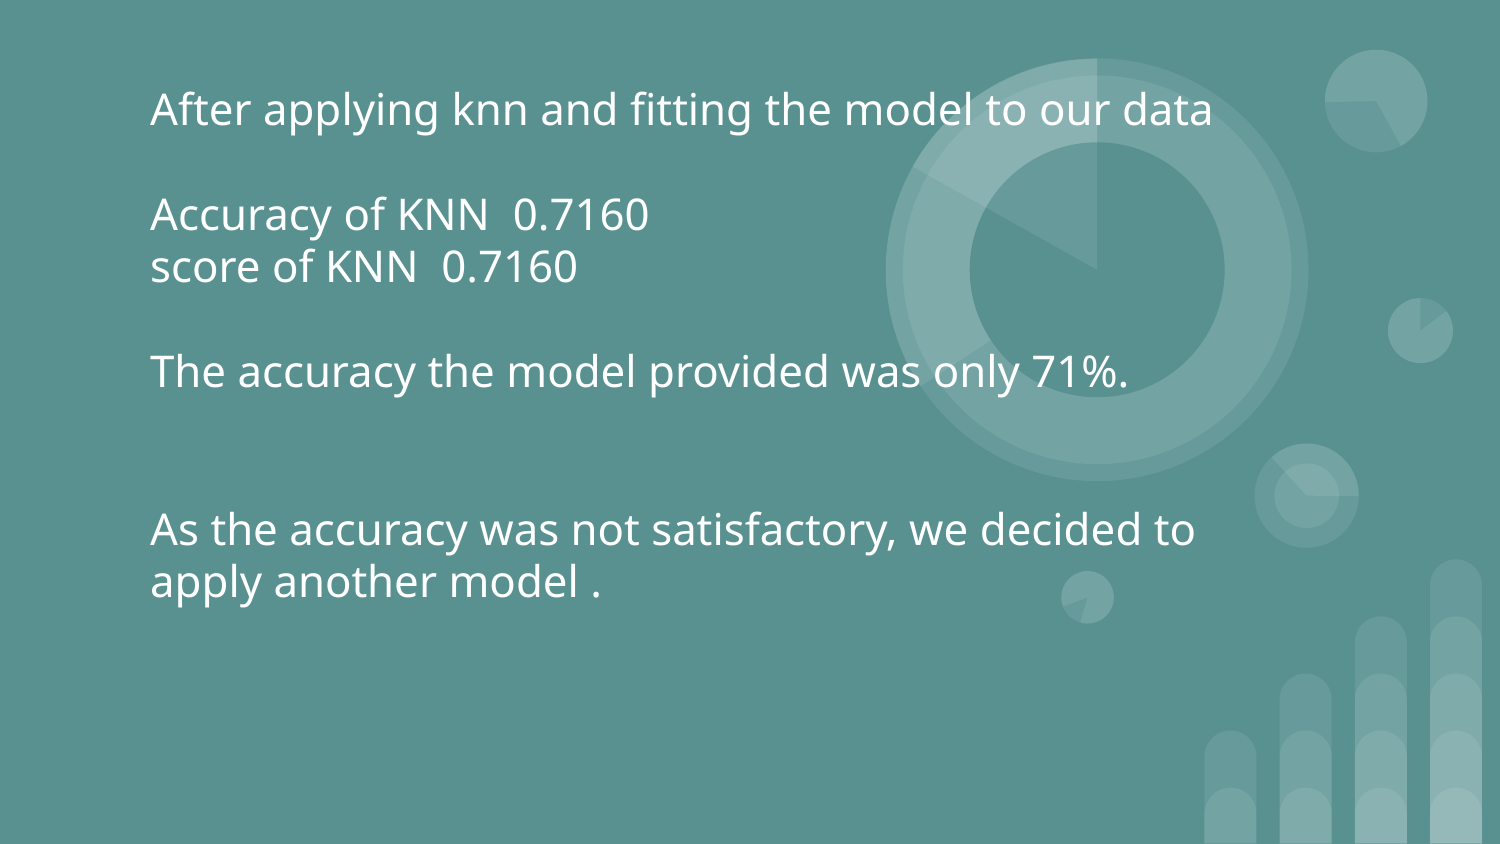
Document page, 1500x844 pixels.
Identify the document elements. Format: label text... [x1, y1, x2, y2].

subtitle After applying knn and fitting the model to our data Accuracy of KNN 0.7160 score of KNN 0.7160 The accuracy the model provided was only 71%. As the accuracy was not satisfactory, we decided to apply another model . [135, 66, 1294, 704]
